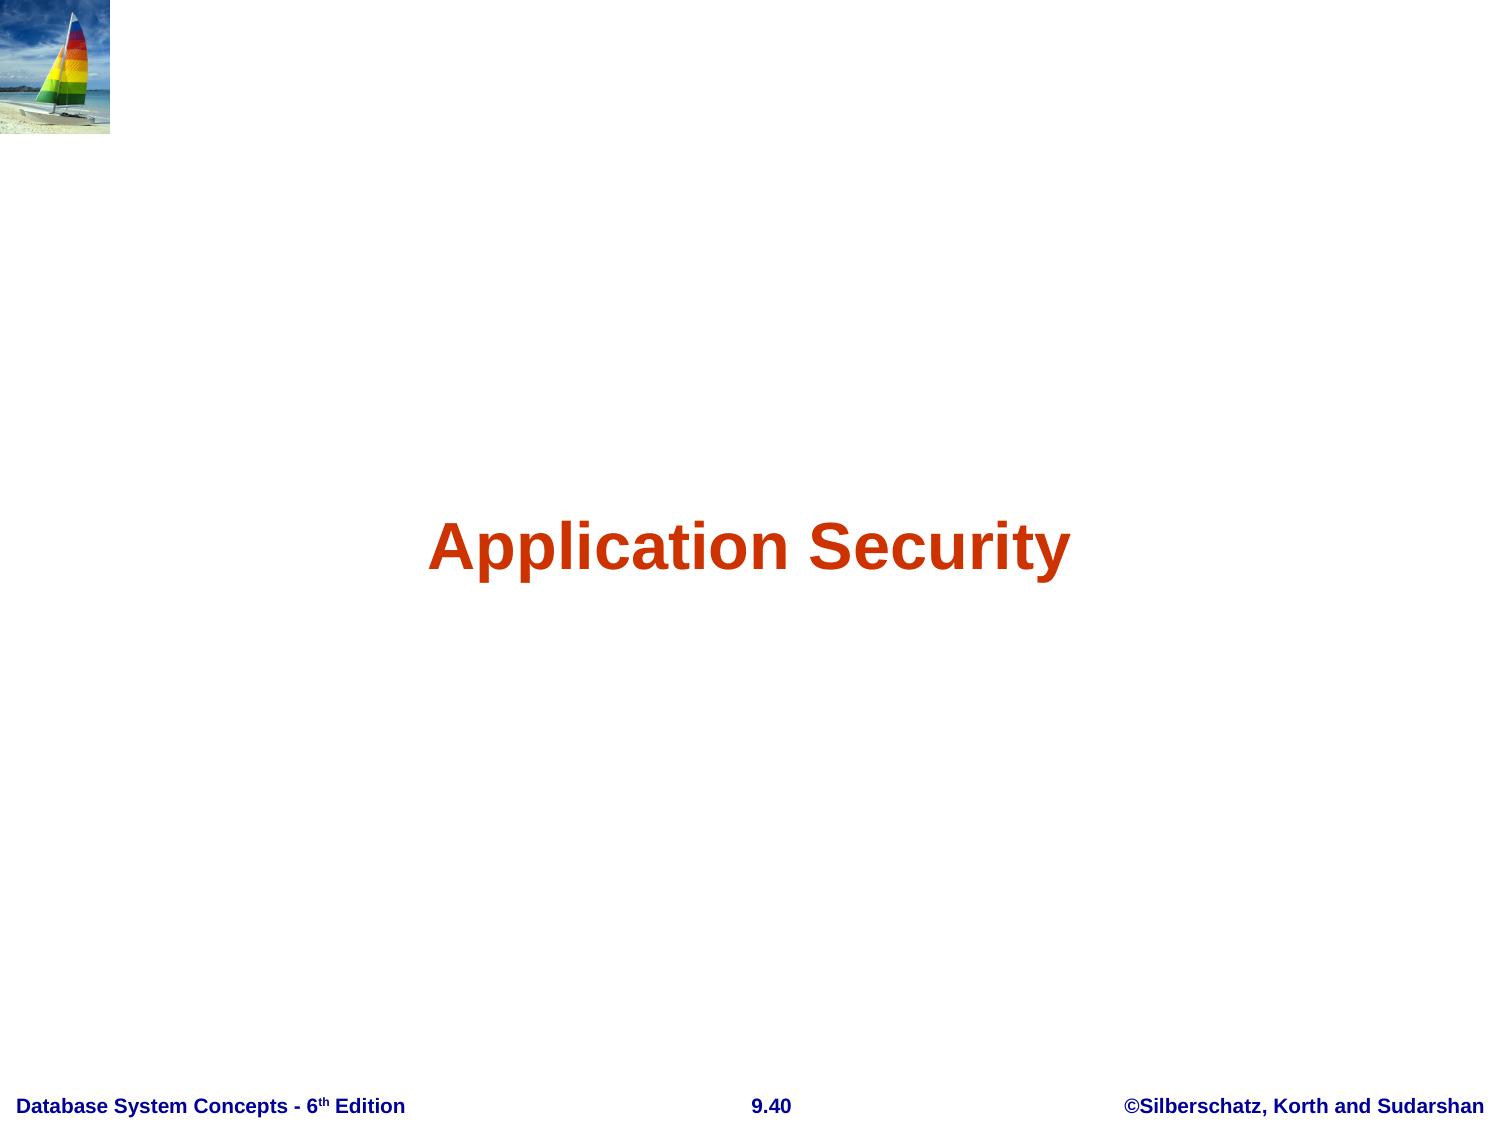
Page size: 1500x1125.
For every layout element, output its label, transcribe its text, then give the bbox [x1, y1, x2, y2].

title Application Security [112, 349, 1388, 591]
picture [0, 0, 110, 134]
